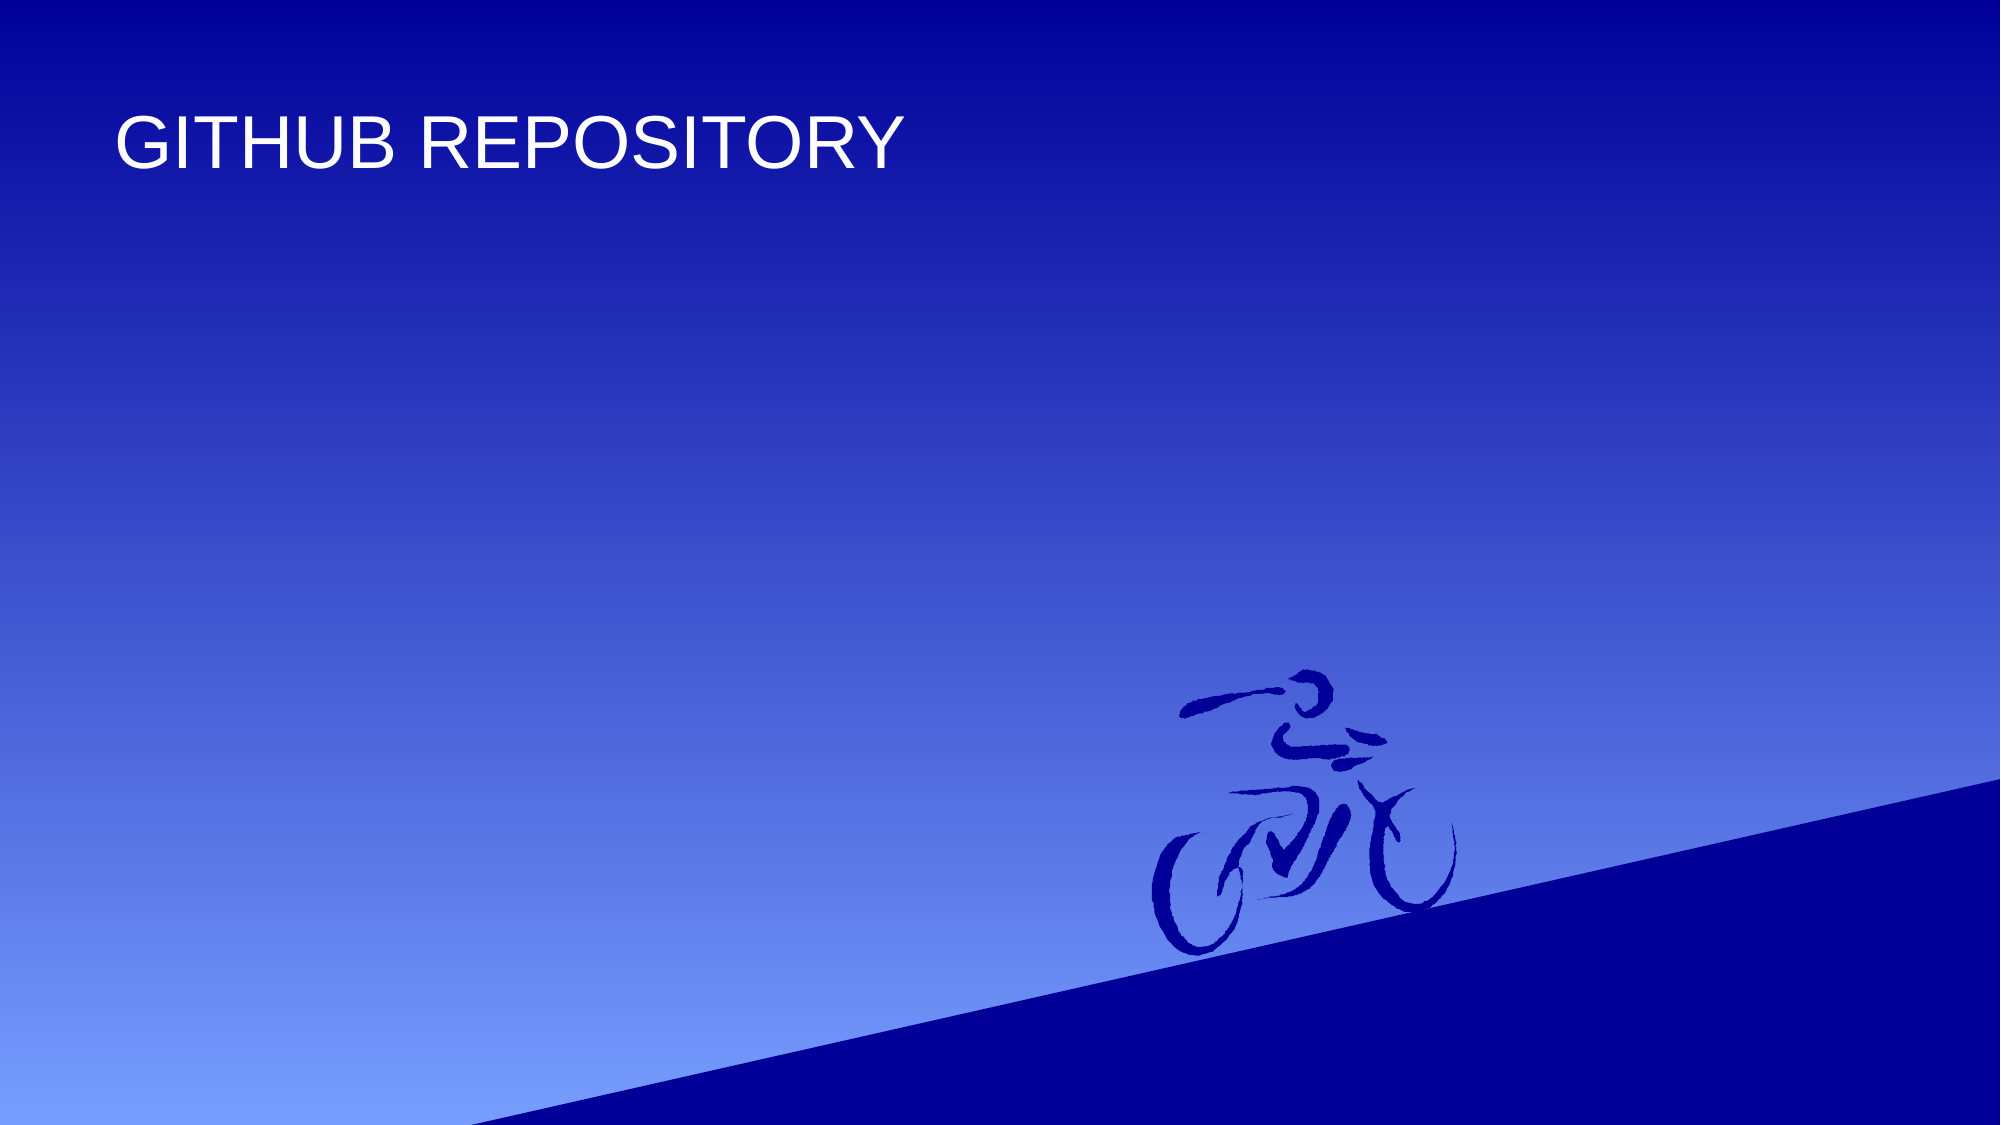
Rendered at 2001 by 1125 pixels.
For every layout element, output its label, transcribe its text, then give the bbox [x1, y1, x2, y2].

title GITHUB REPOSITORY [99, 44, 1901, 233]
